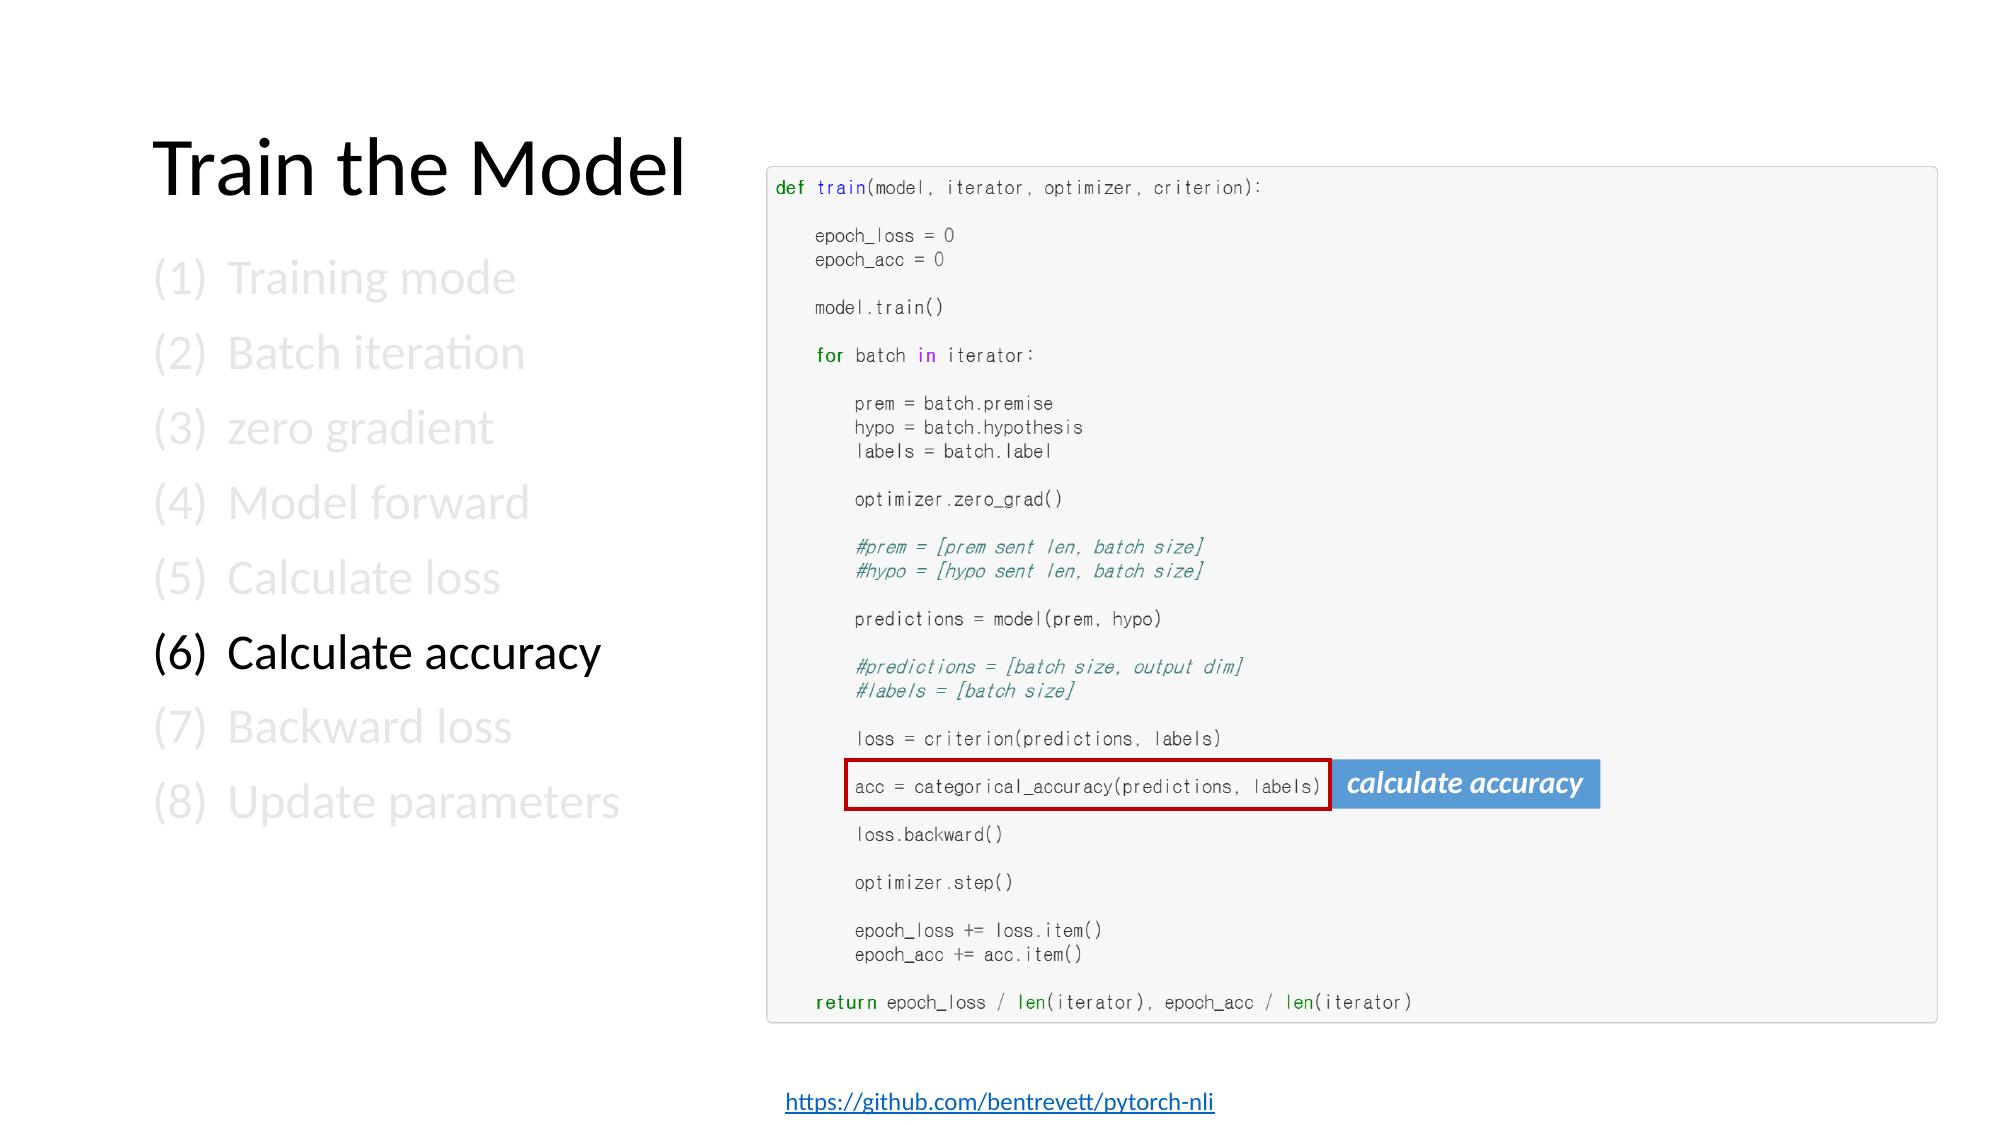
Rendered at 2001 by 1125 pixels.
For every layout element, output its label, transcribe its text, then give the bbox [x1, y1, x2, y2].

list Training mode Batch iteration zero gradient Model forward Calculate loss Calculate accuracy Backward loss Update parameters [137, 244, 694, 992]
picture [754, 158, 1968, 1030]
text_box https://github.com/bentrevett/pytorch-nli [0, 1078, 2000, 1125]
title Train the Model [137, 59, 1863, 278]
